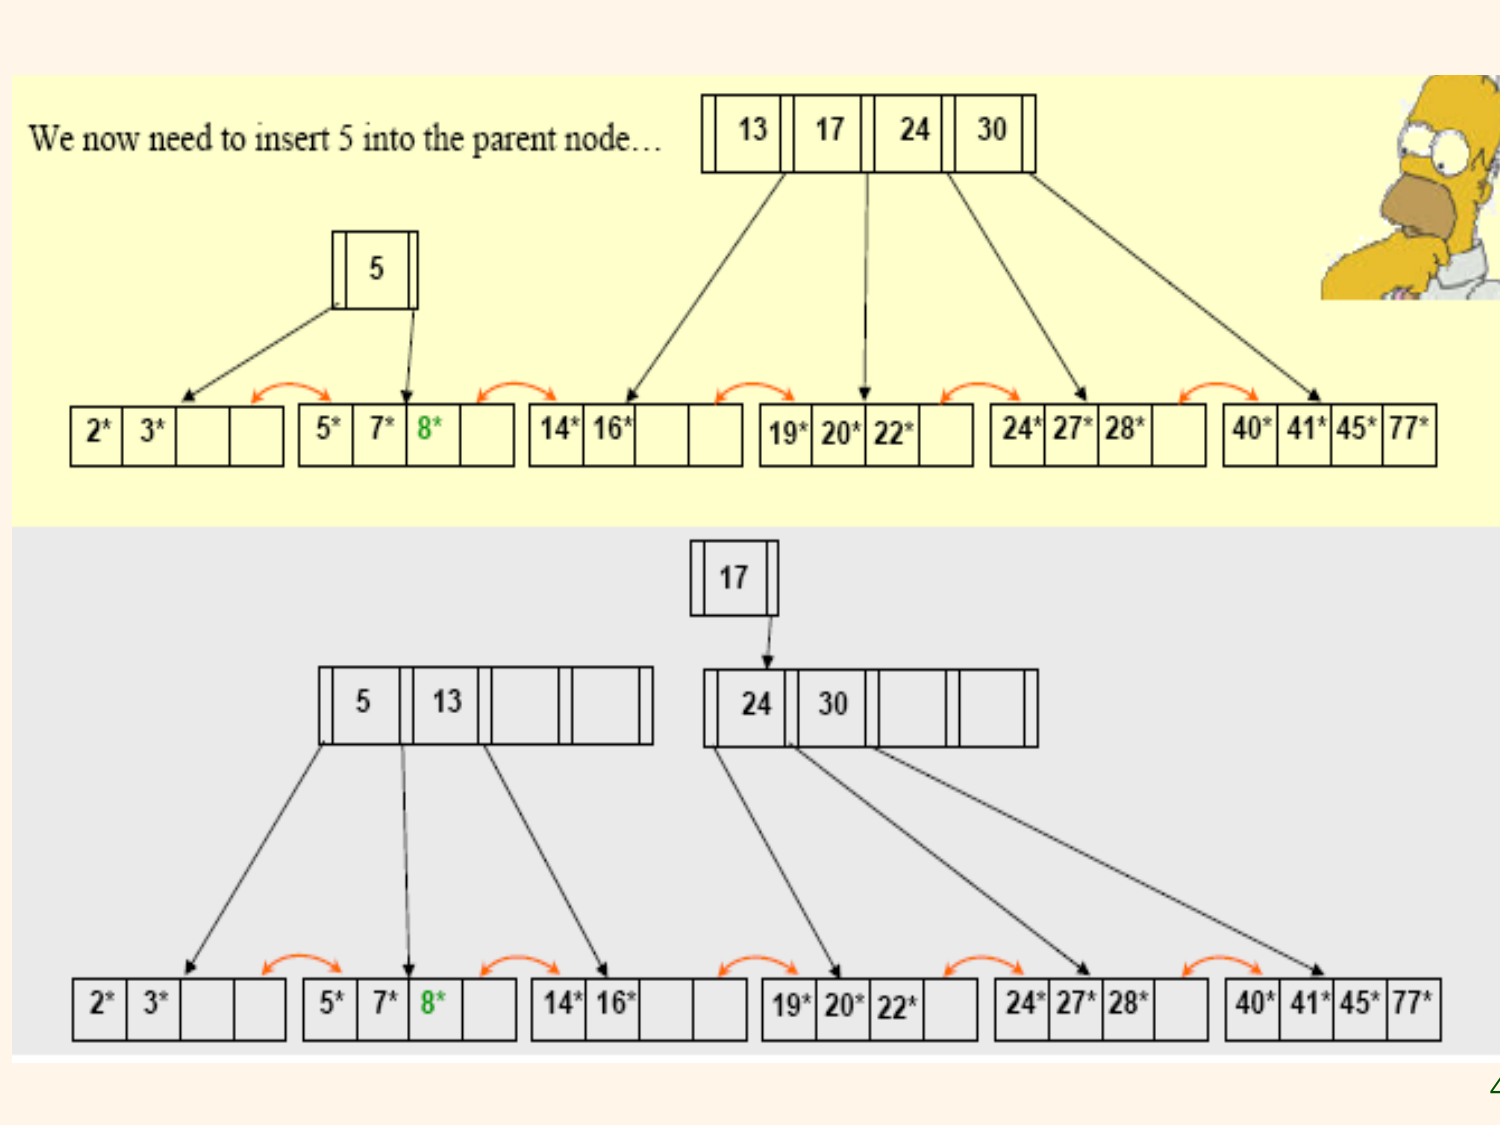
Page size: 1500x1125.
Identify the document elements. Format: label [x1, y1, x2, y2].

picture [11, 74, 1500, 1063]
